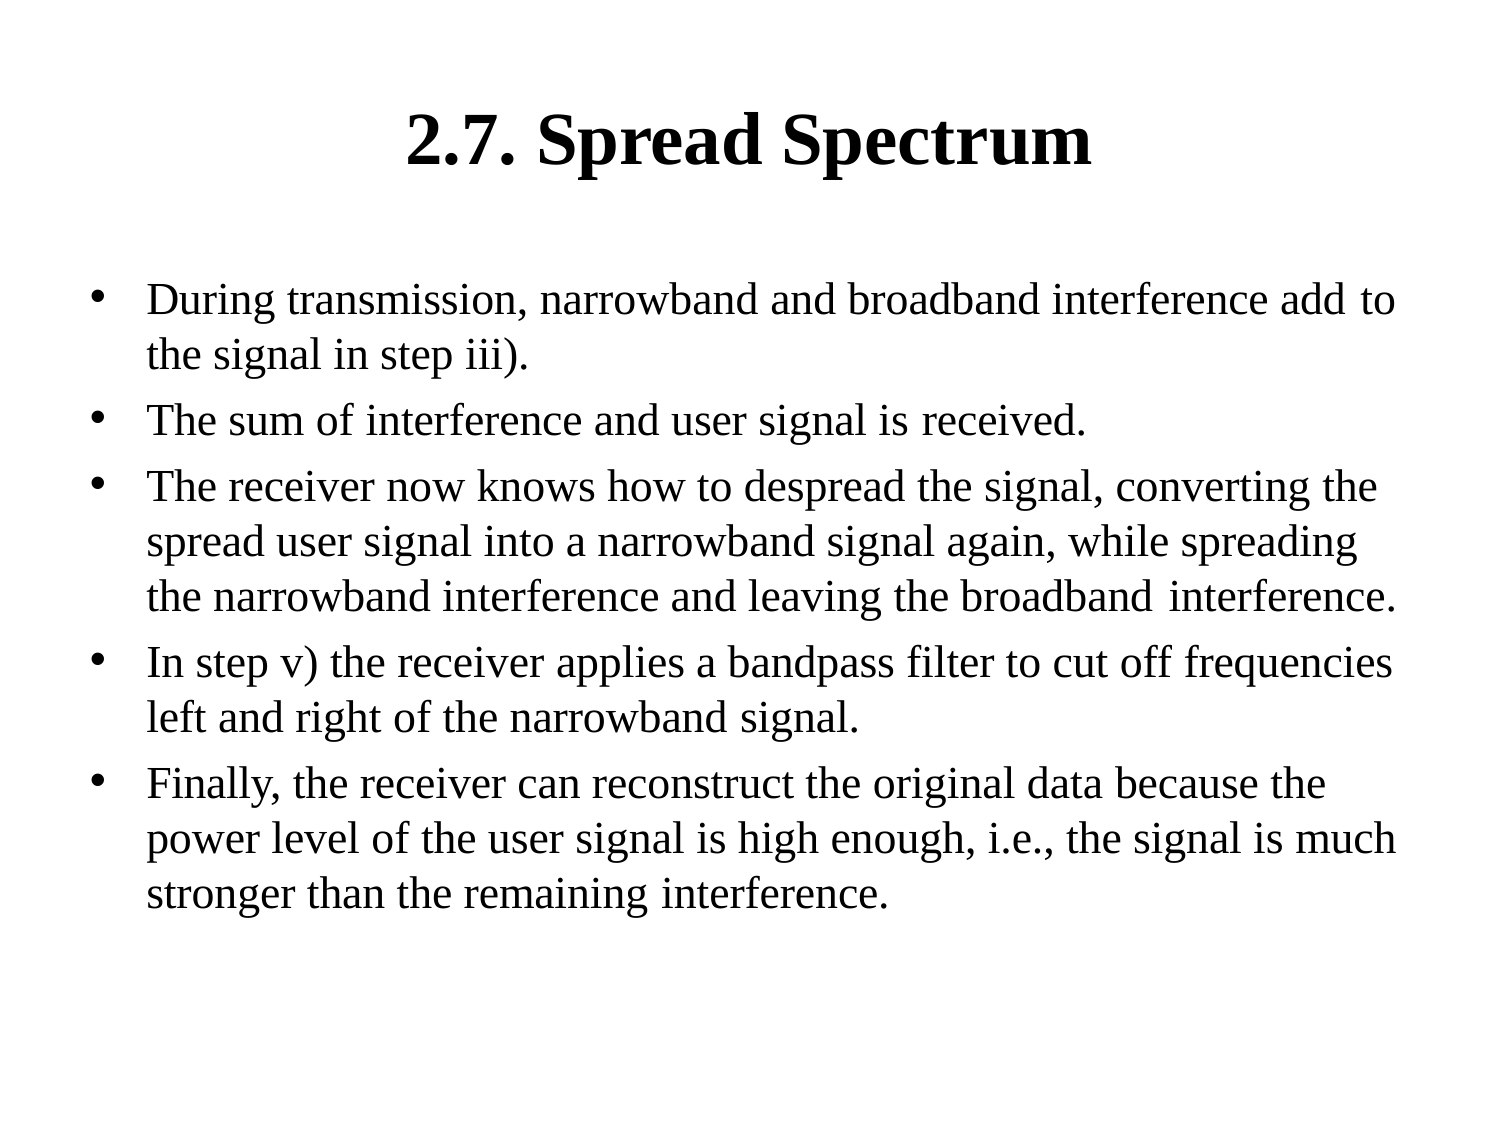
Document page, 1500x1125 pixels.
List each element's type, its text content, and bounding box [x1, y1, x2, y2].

text_box During transmission, narrowband and broadband interference add to the signal in step iii). The sum of interference and user signal is received. The receiver now knows how to despread the signal, converting the spread user signal into a narrowband signal again, while spreading the narrowband interference and leaving the broadband interference. In step v) the receiver applies a bandpass filter to cut off frequencies left and right of the narrowband signal. Finally, the receiver can reconstruct the original data because the power level of the user signal is high enough, i.e., the signal is much stronger than the remaining interference. [87, 266, 1413, 918]
title 2.7. Spread Spectrum [402, 87, 1098, 266]
